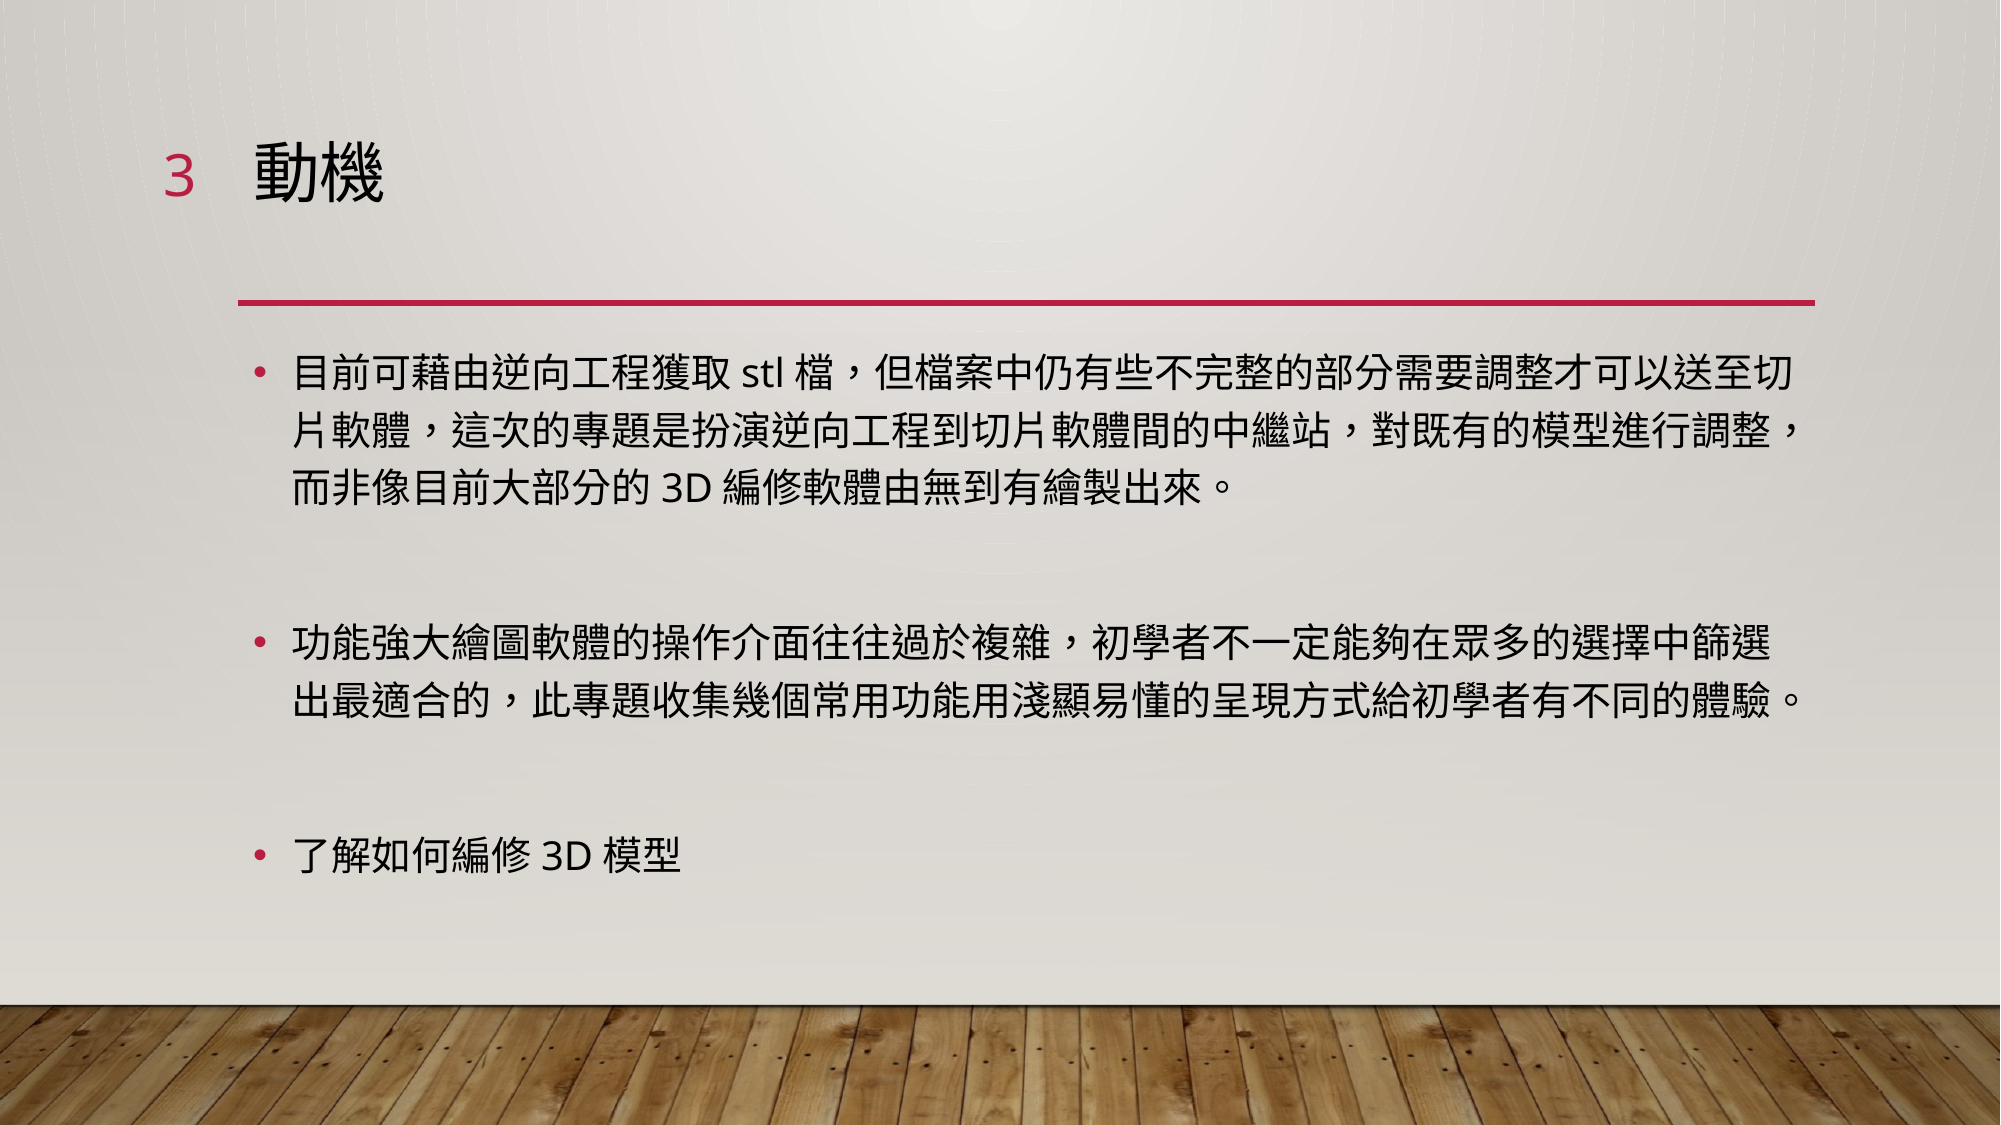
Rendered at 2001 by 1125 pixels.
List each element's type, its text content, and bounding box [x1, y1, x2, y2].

picture [0, 1005, 2000, 1125]
slide_number 3 [78, 131, 212, 214]
list 目前可藉由逆向工程獲取stl檔，但檔案中仍有些不完整的部分需要調整才可以送至切片軟體，這次的專題是扮演逆向工程到切片軟體間的中繼站，對既有的模型進行調整，而非像目前大部分的3D編修軟體由無到有繪製出來。 功能強大繪圖軟體的操作介面往往過於複雜，初學者不一定能夠在眾多的選擇中篩選出最適合的，此專題收集幾個常用功能用淺顯易懂的呈現方式給初學者有不同的體驗。 了解如何編修3D模型 [238, 330, 1814, 897]
title 動機 [238, 131, 1814, 305]
